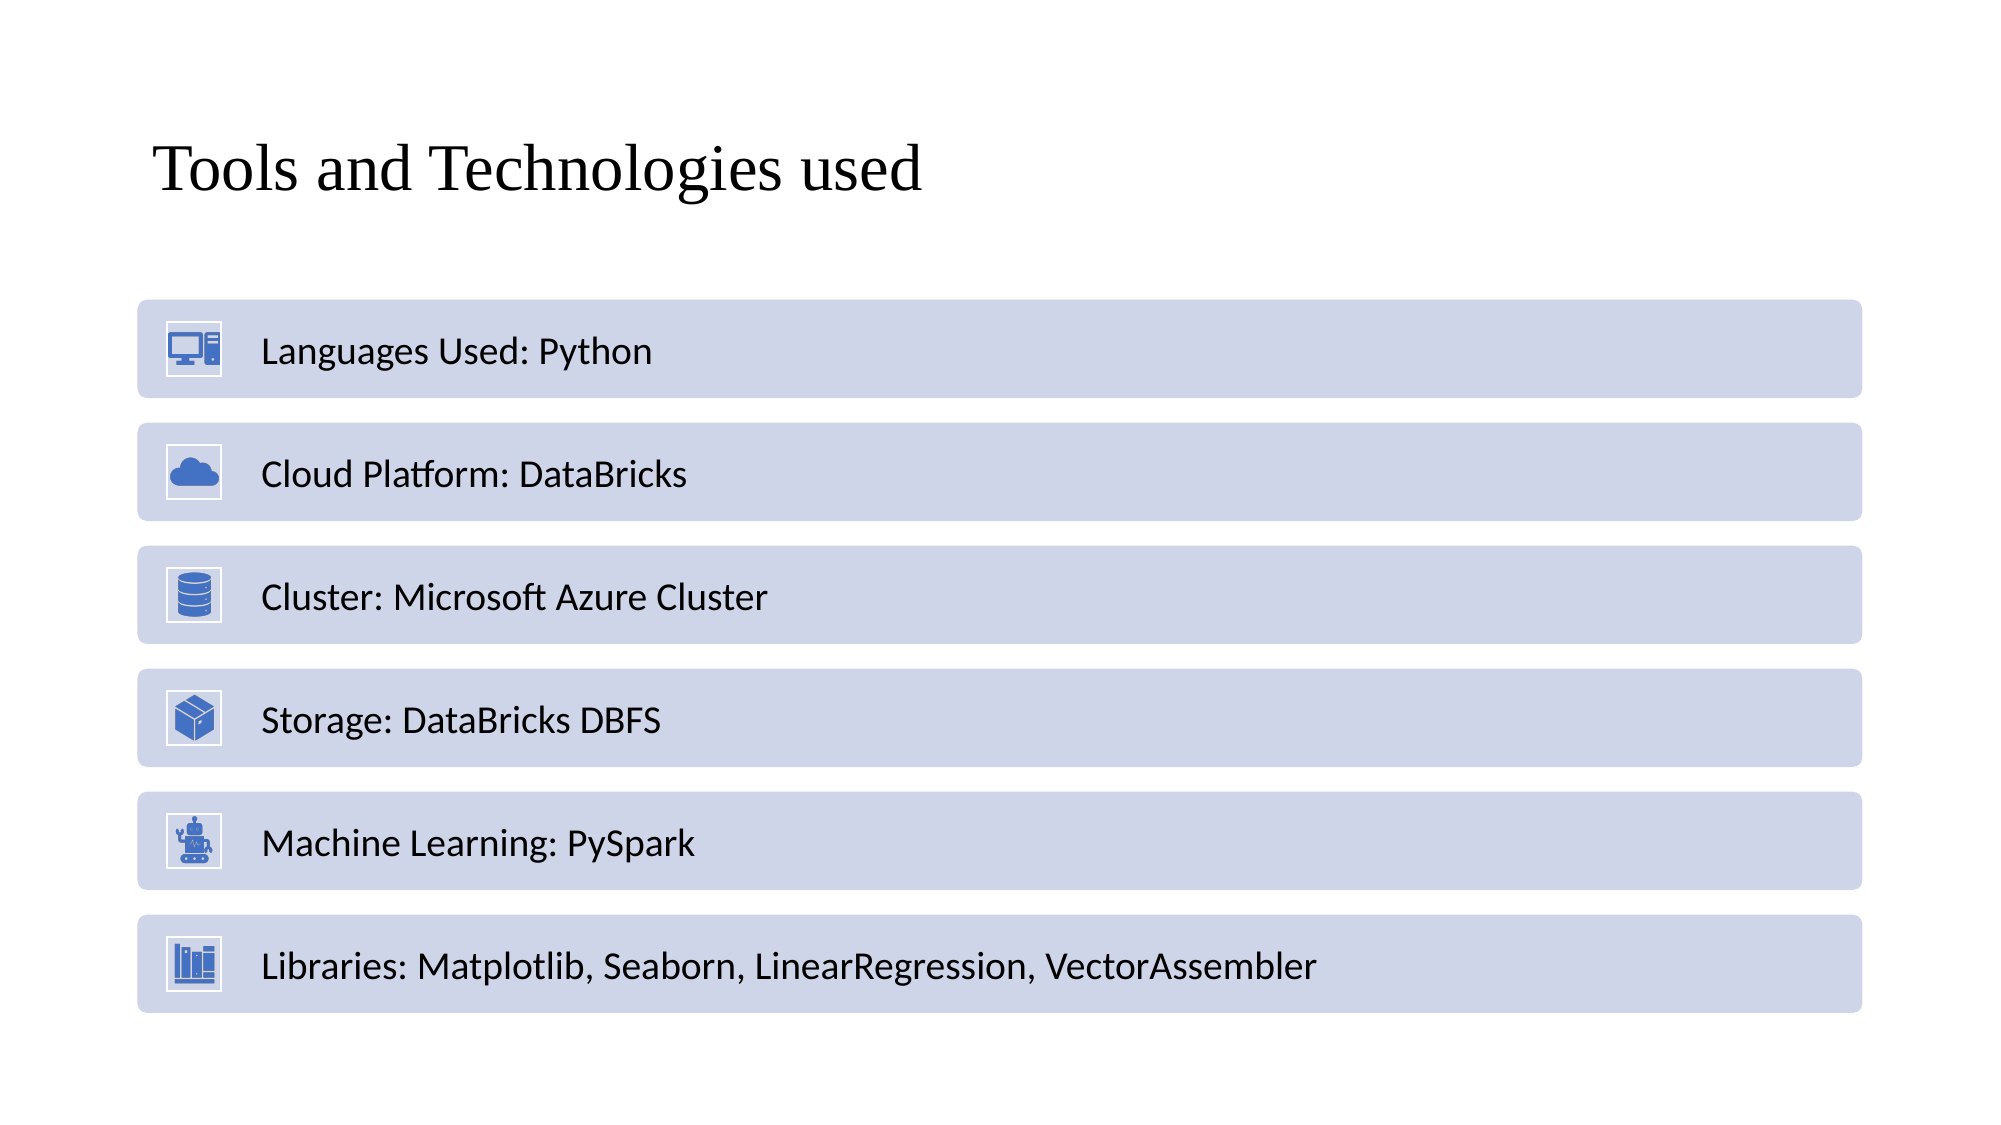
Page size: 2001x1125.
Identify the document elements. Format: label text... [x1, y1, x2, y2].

title Tools and Technologies used [137, 59, 1863, 278]
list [137, 299, 1863, 1014]
